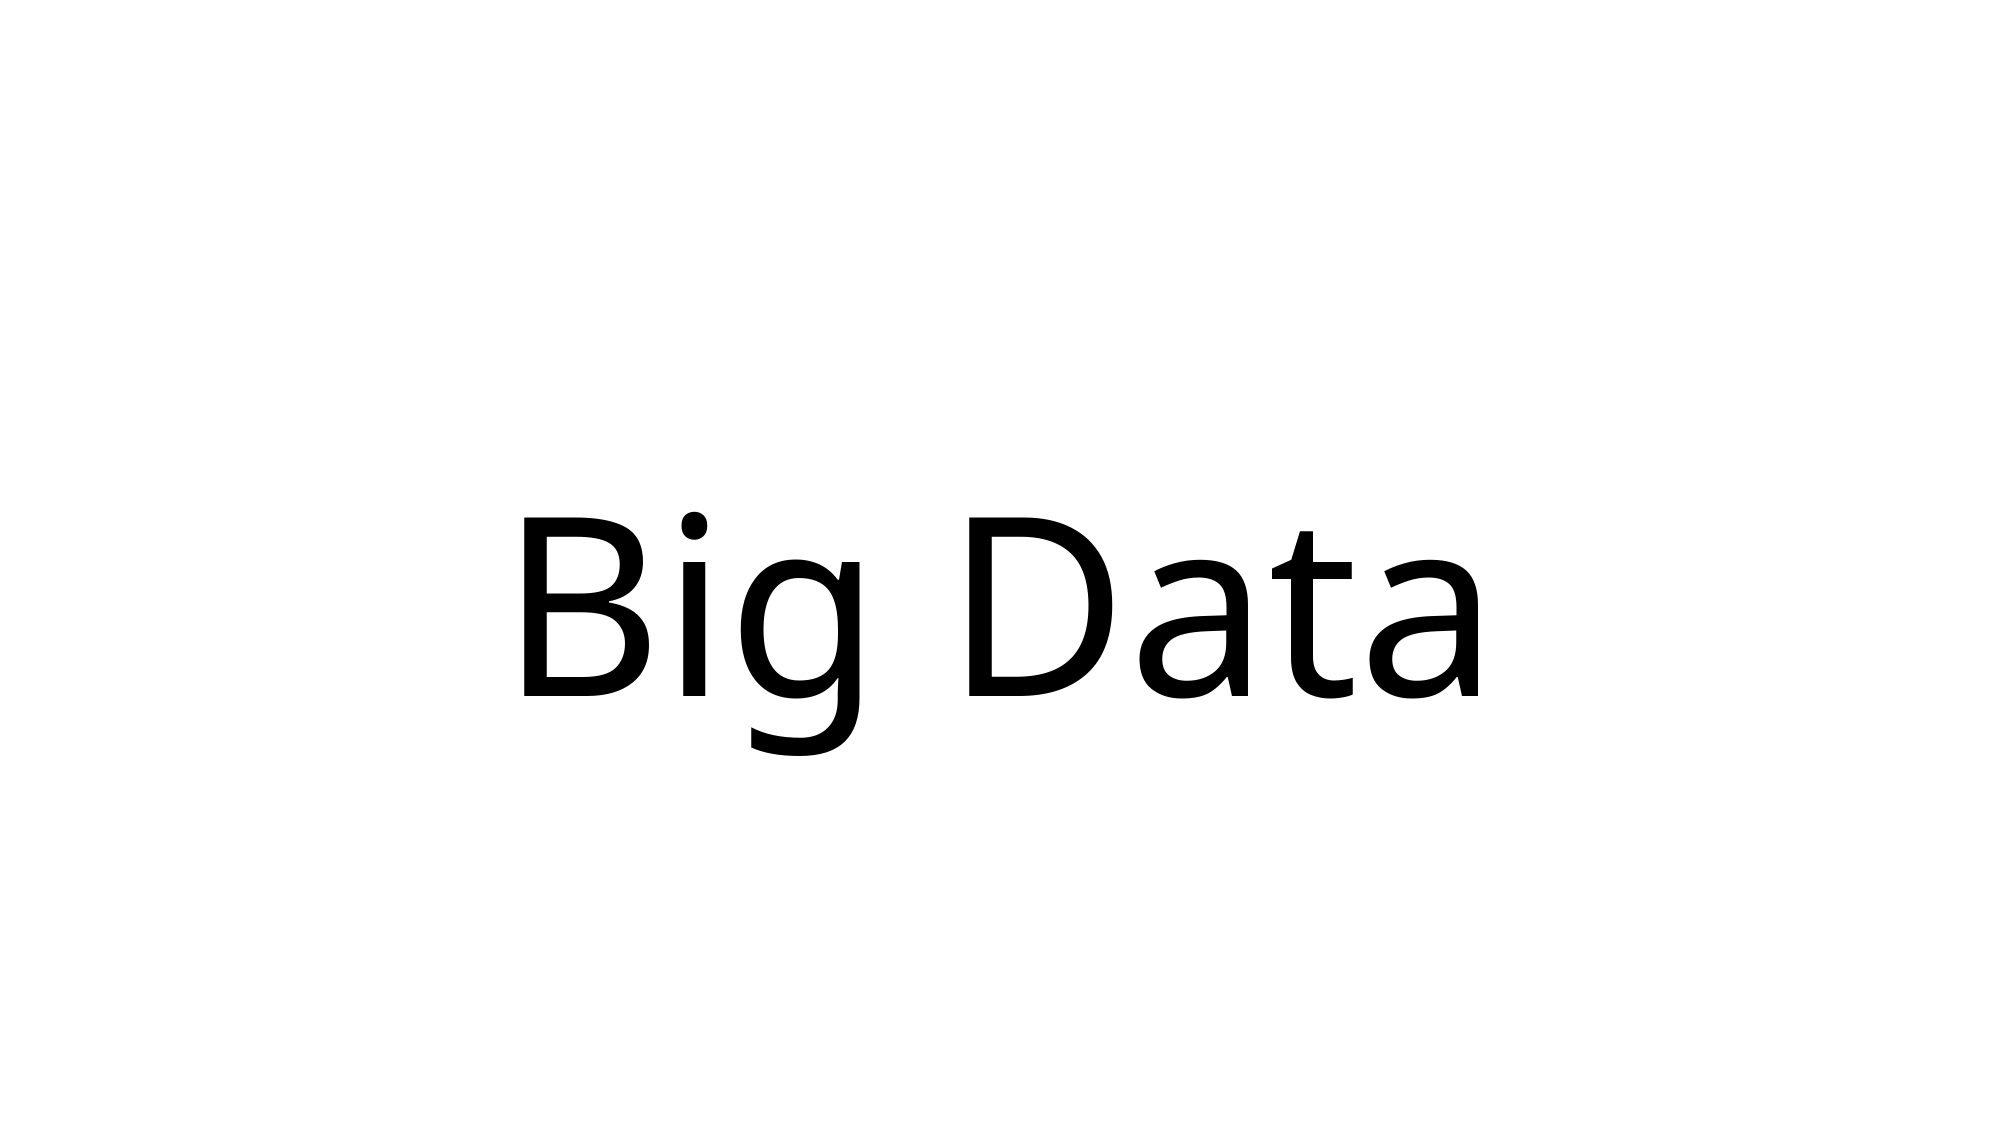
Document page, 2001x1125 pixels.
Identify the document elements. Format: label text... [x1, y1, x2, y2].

title Big Data [249, 366, 1750, 759]
